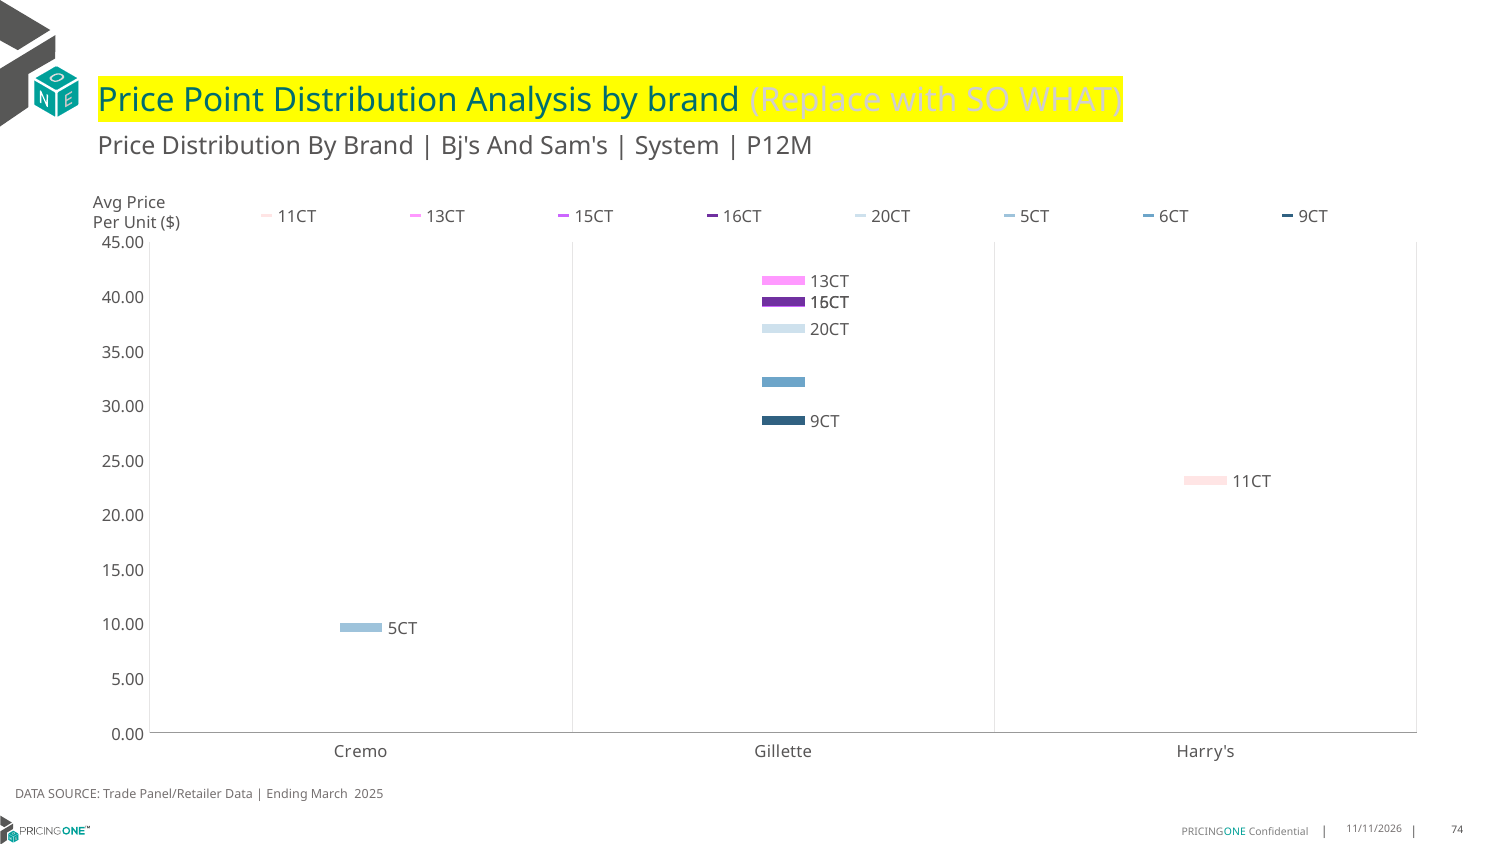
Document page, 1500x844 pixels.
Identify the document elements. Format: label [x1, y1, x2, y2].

list [82, 127, 1418, 186]
title [82, 0, 1418, 127]
chart [88, 185, 1418, 776]
list [0, 776, 750, 814]
slide_number [1325, 815, 1479, 844]
